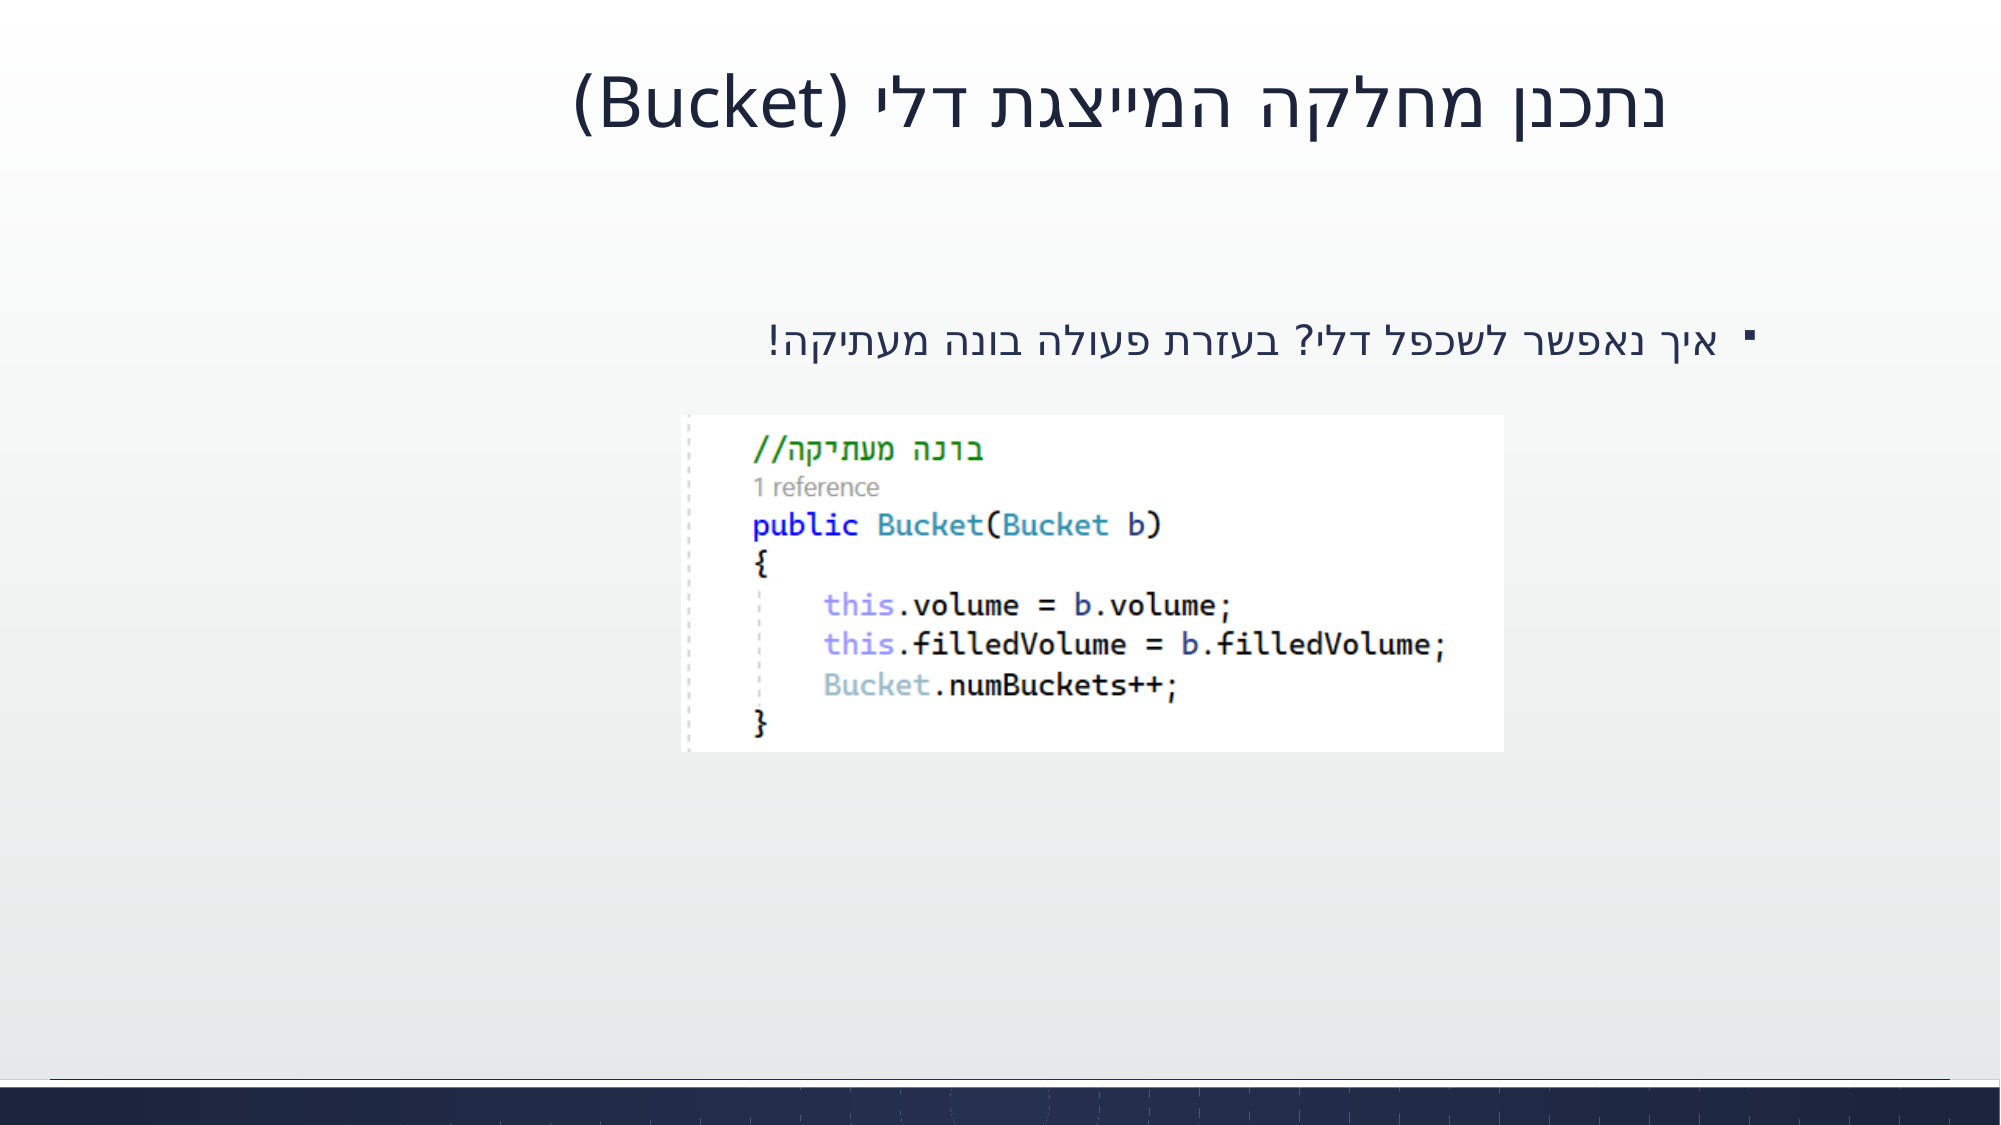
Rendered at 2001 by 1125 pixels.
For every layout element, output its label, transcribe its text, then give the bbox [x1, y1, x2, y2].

title נתכנן מחלקה המייצגת דלי (Bucket) [125, 0, 1686, 151]
list איך נאפשר לשכפל דלי? בעזרת פעולה בונה מעתיקה! [219, 311, 1780, 990]
picture [681, 415, 1504, 752]
